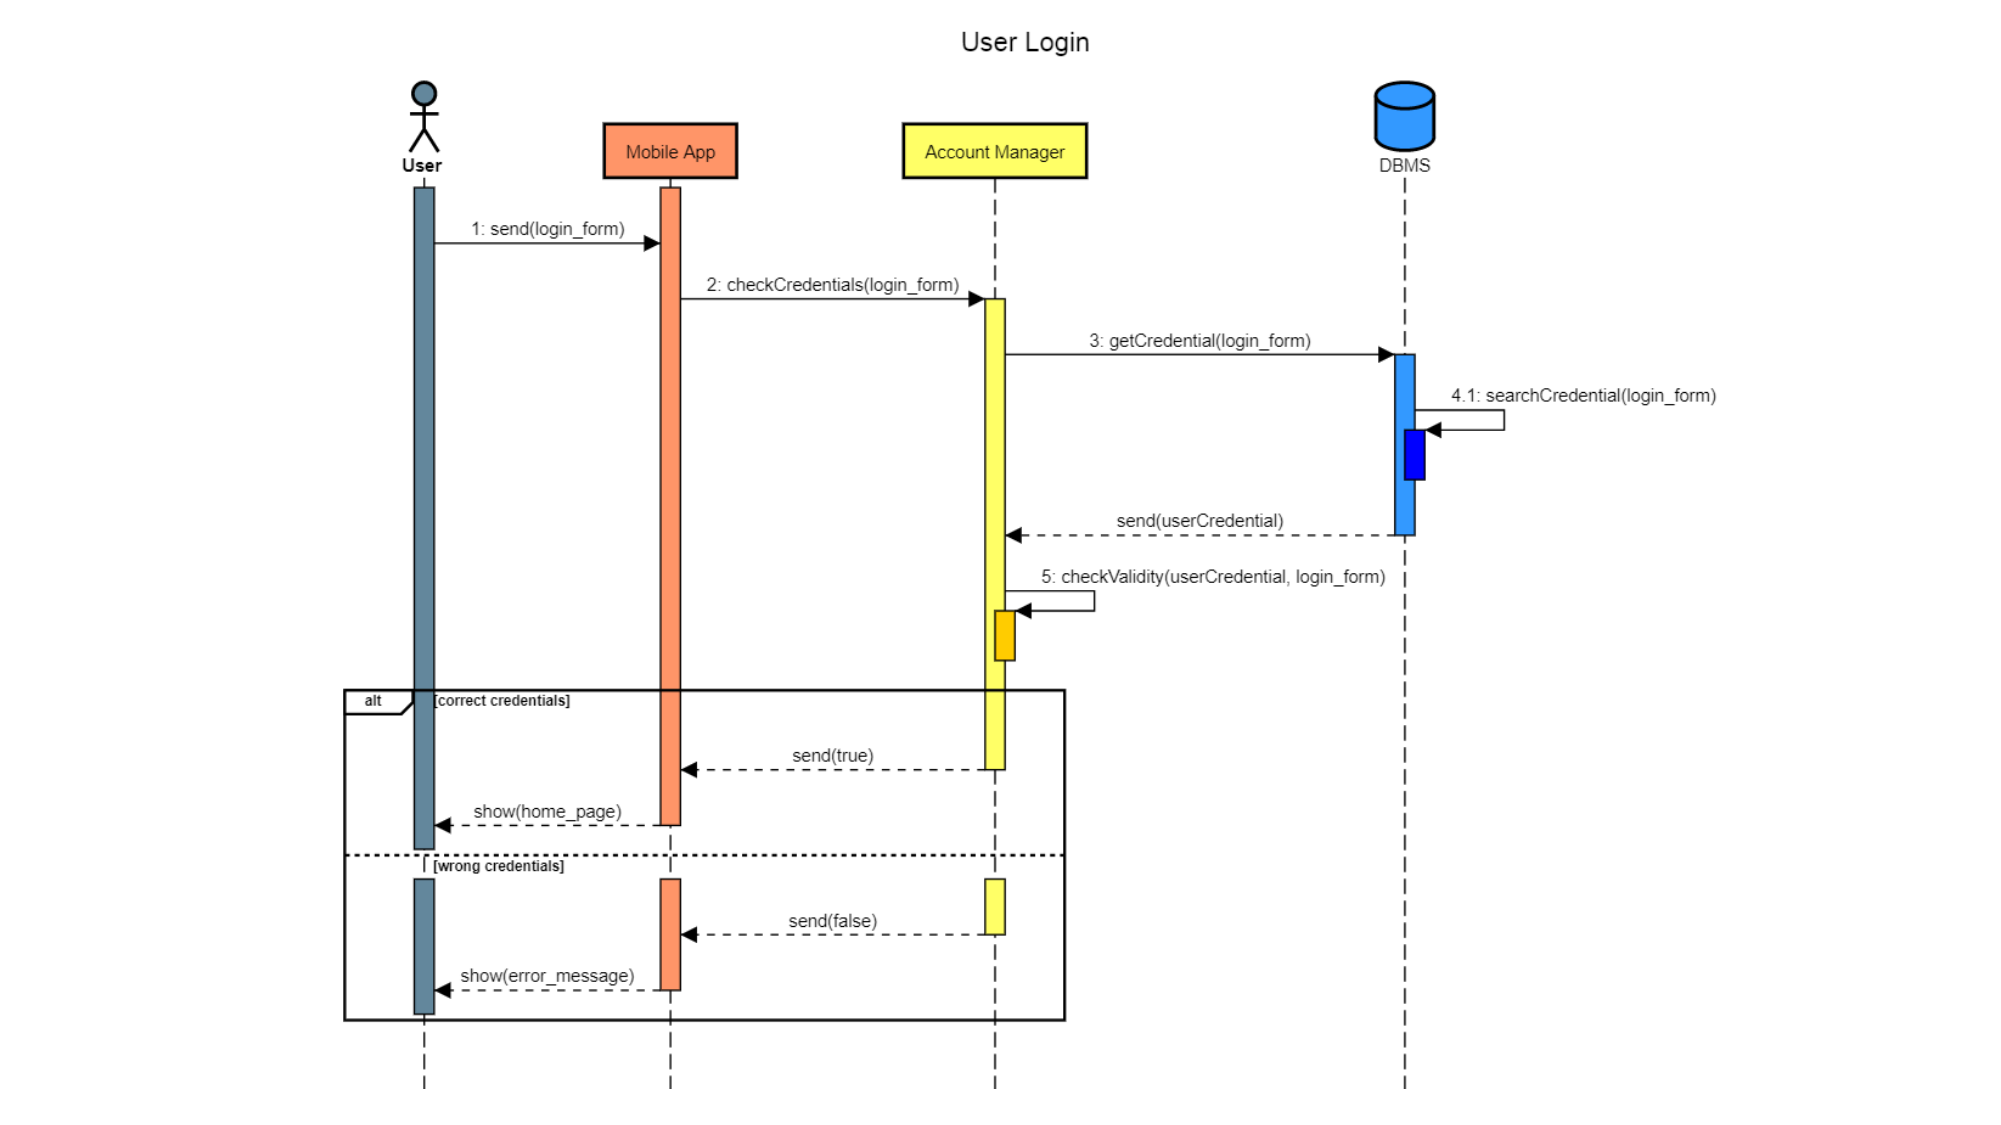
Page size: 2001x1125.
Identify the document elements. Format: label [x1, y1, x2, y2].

picture [325, 21, 1725, 1090]
